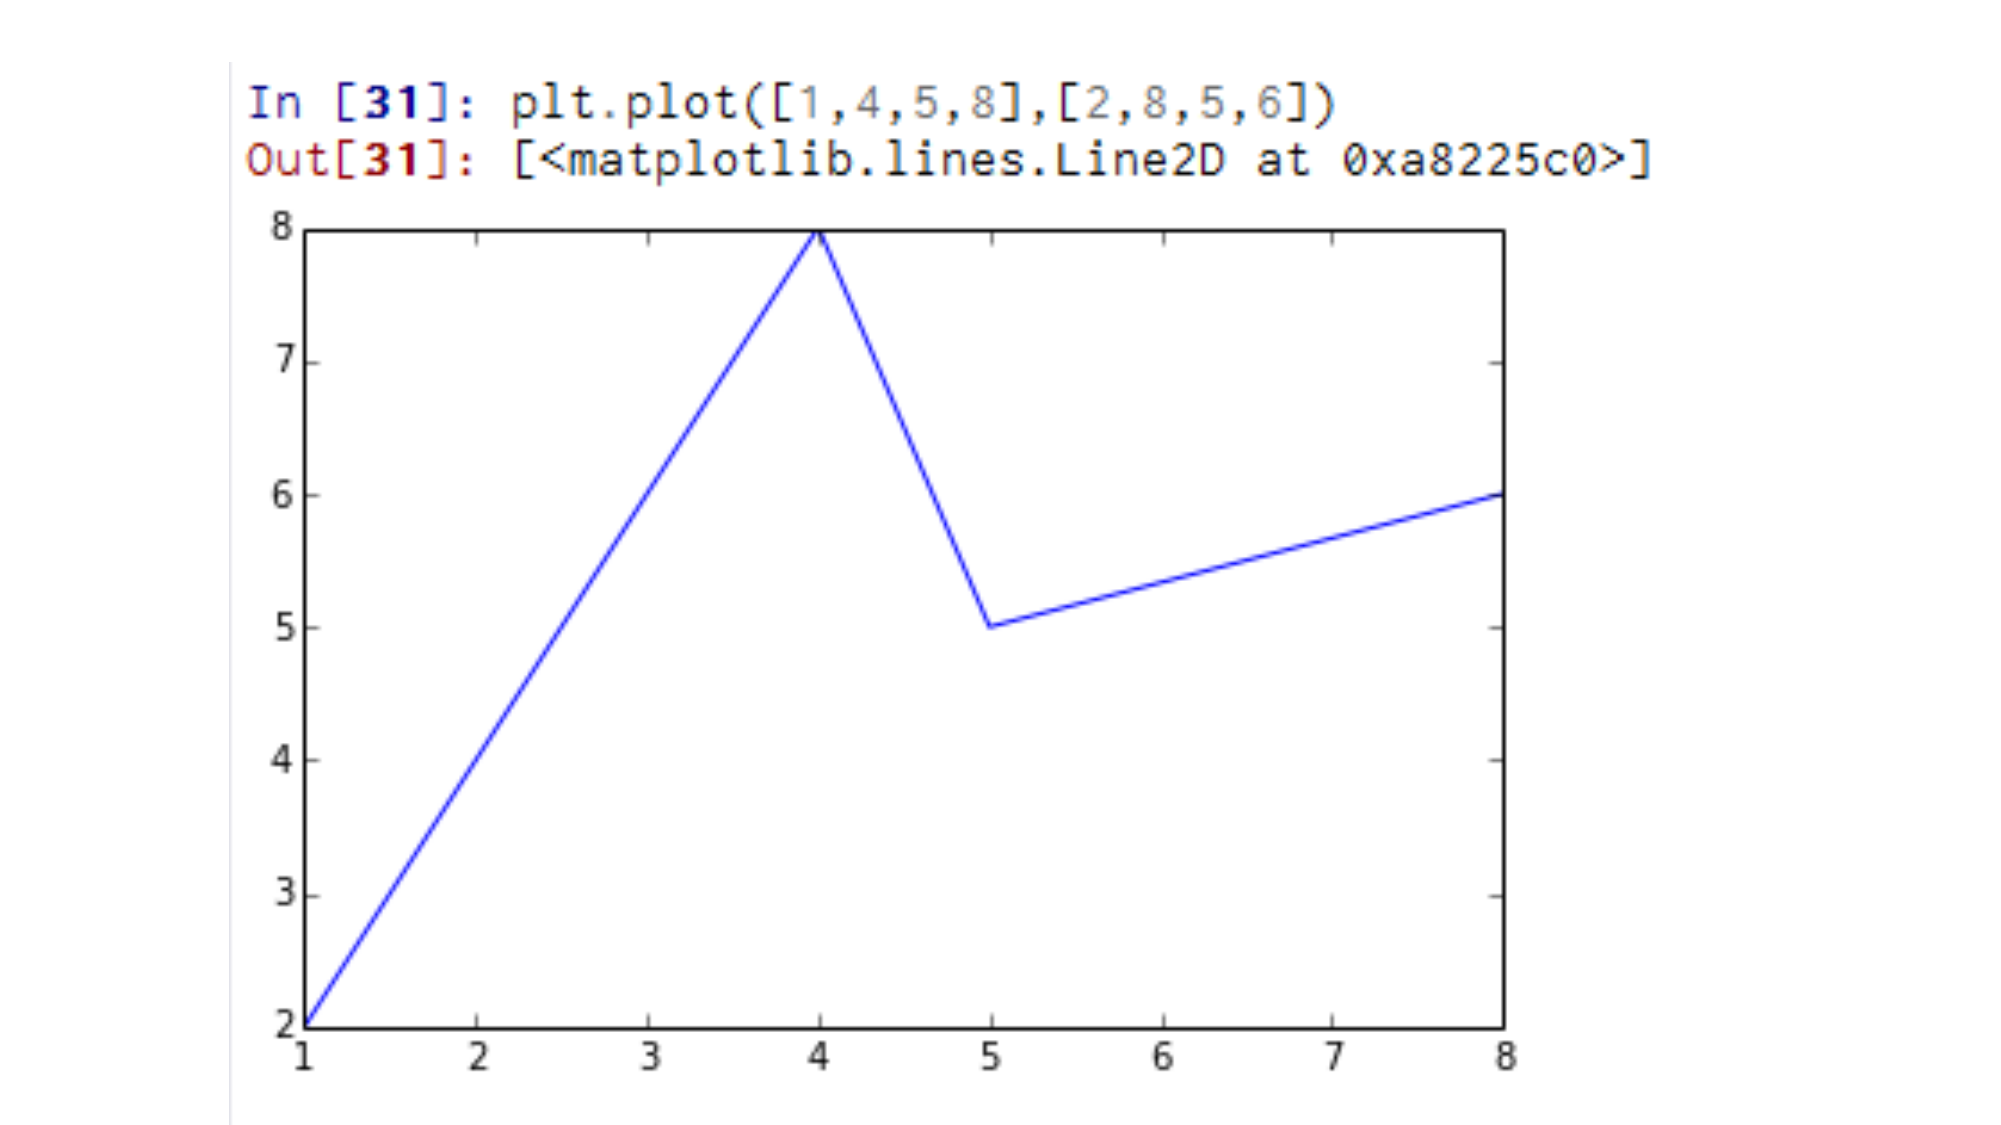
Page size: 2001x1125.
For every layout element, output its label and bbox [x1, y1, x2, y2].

picture [229, 62, 1686, 1125]
